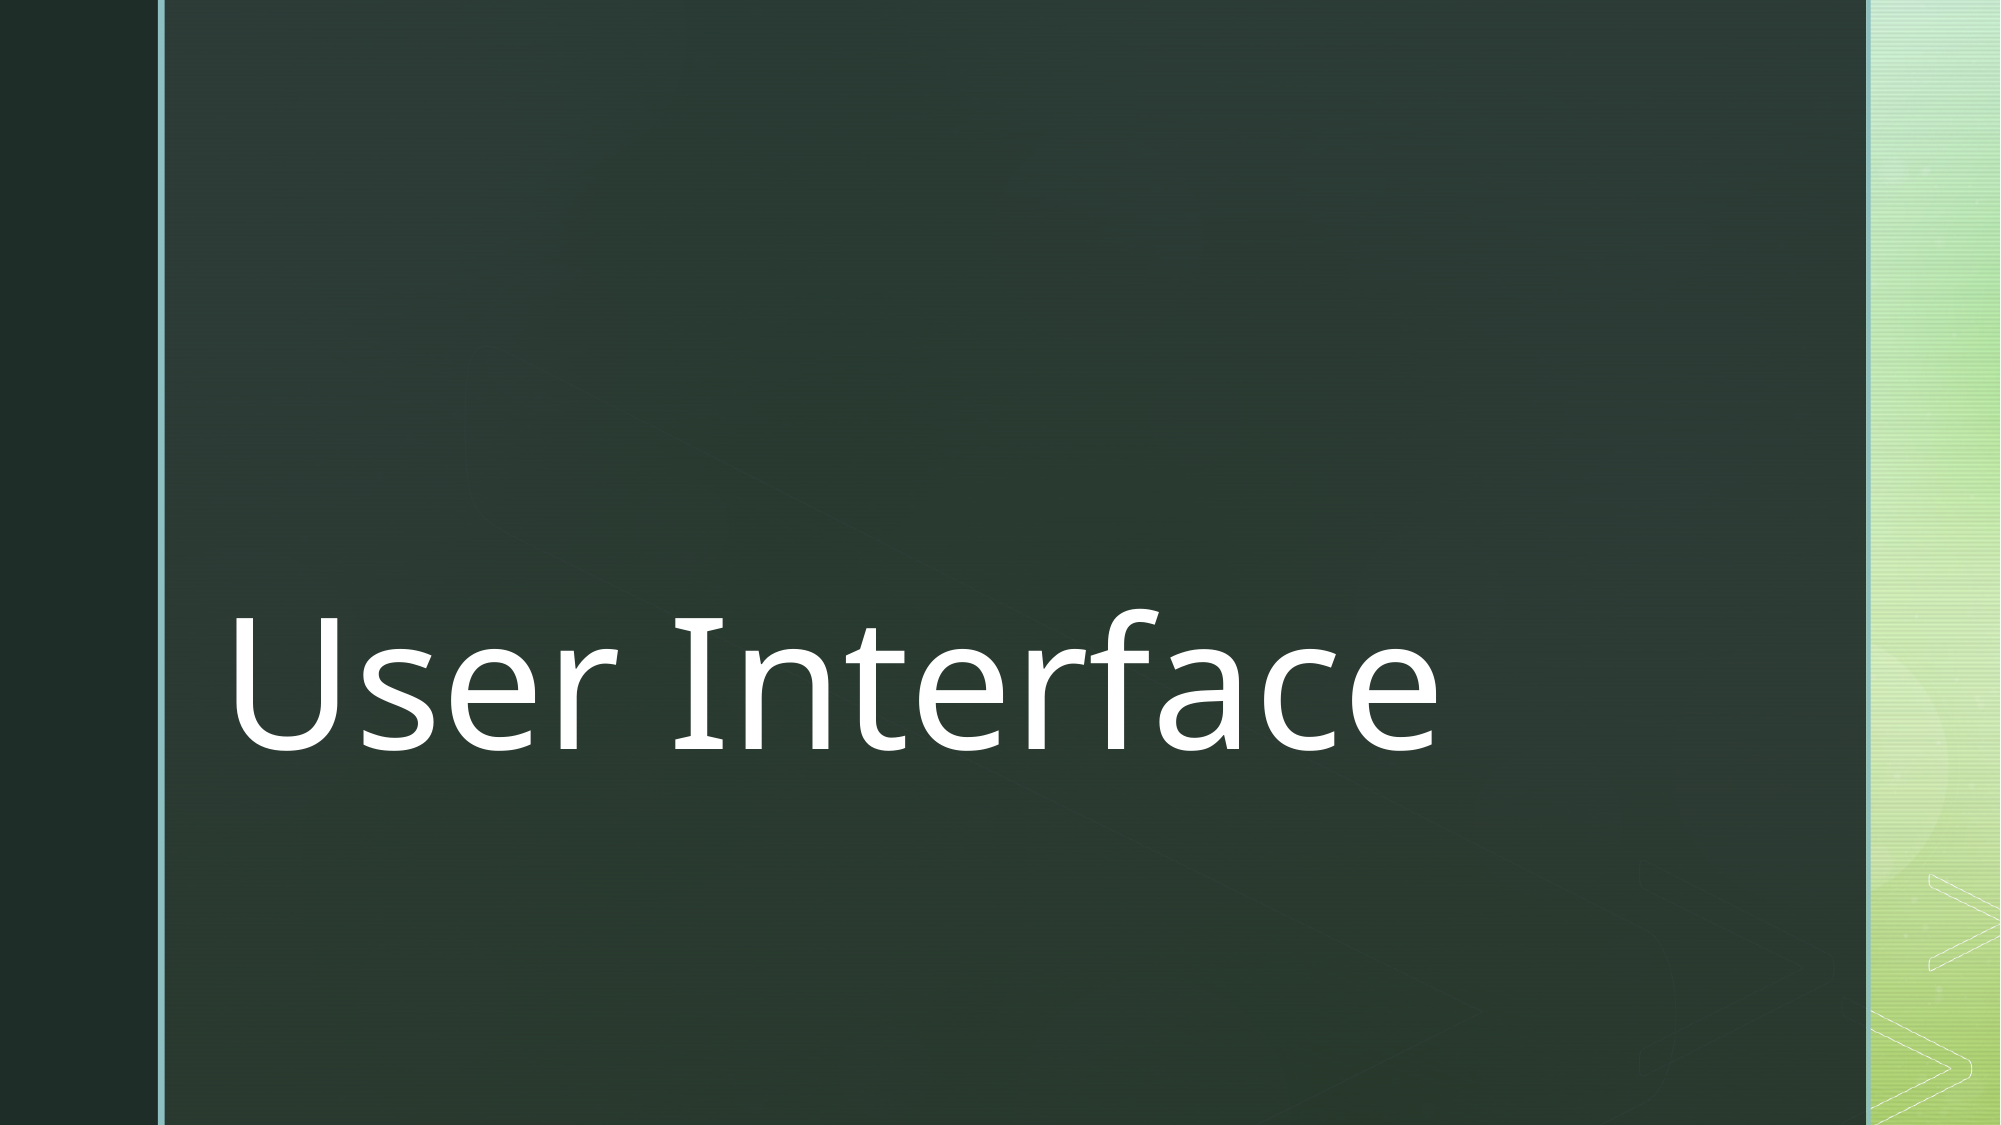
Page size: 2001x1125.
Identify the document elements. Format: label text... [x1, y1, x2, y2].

picture [1871, 0, 2001, 1125]
text_box User Interface [205, 559, 1520, 794]
